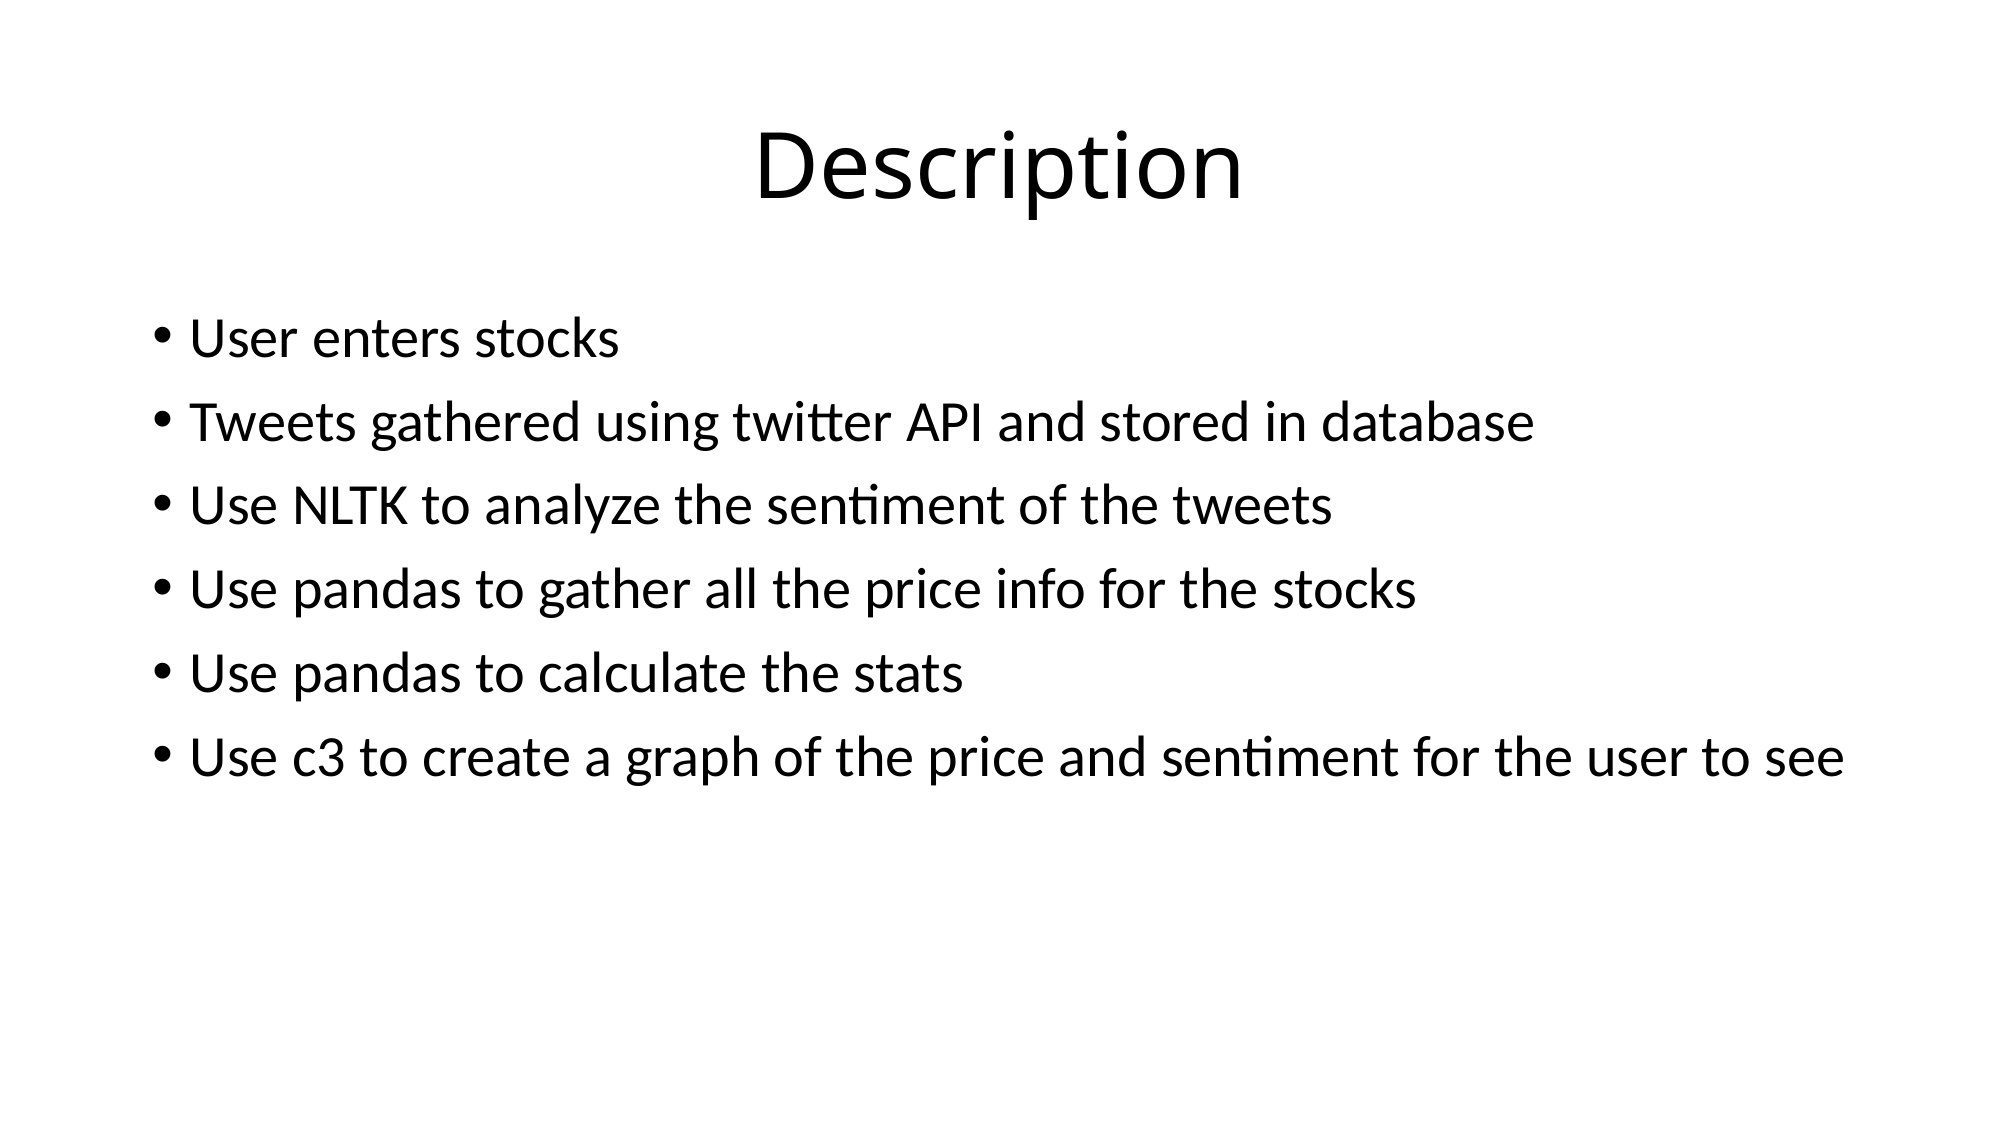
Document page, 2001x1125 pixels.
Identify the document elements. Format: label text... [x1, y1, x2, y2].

list User enters stocks Tweets gathered using twitter API and stored in database Use NLTK to analyze the sentiment of the tweets Use pandas to gather all the price info for the stocks Use pandas to calculate the stats Use c3 to create a graph of the price and sentiment for the user to see [137, 299, 1863, 1014]
title Description [137, 59, 1863, 278]
